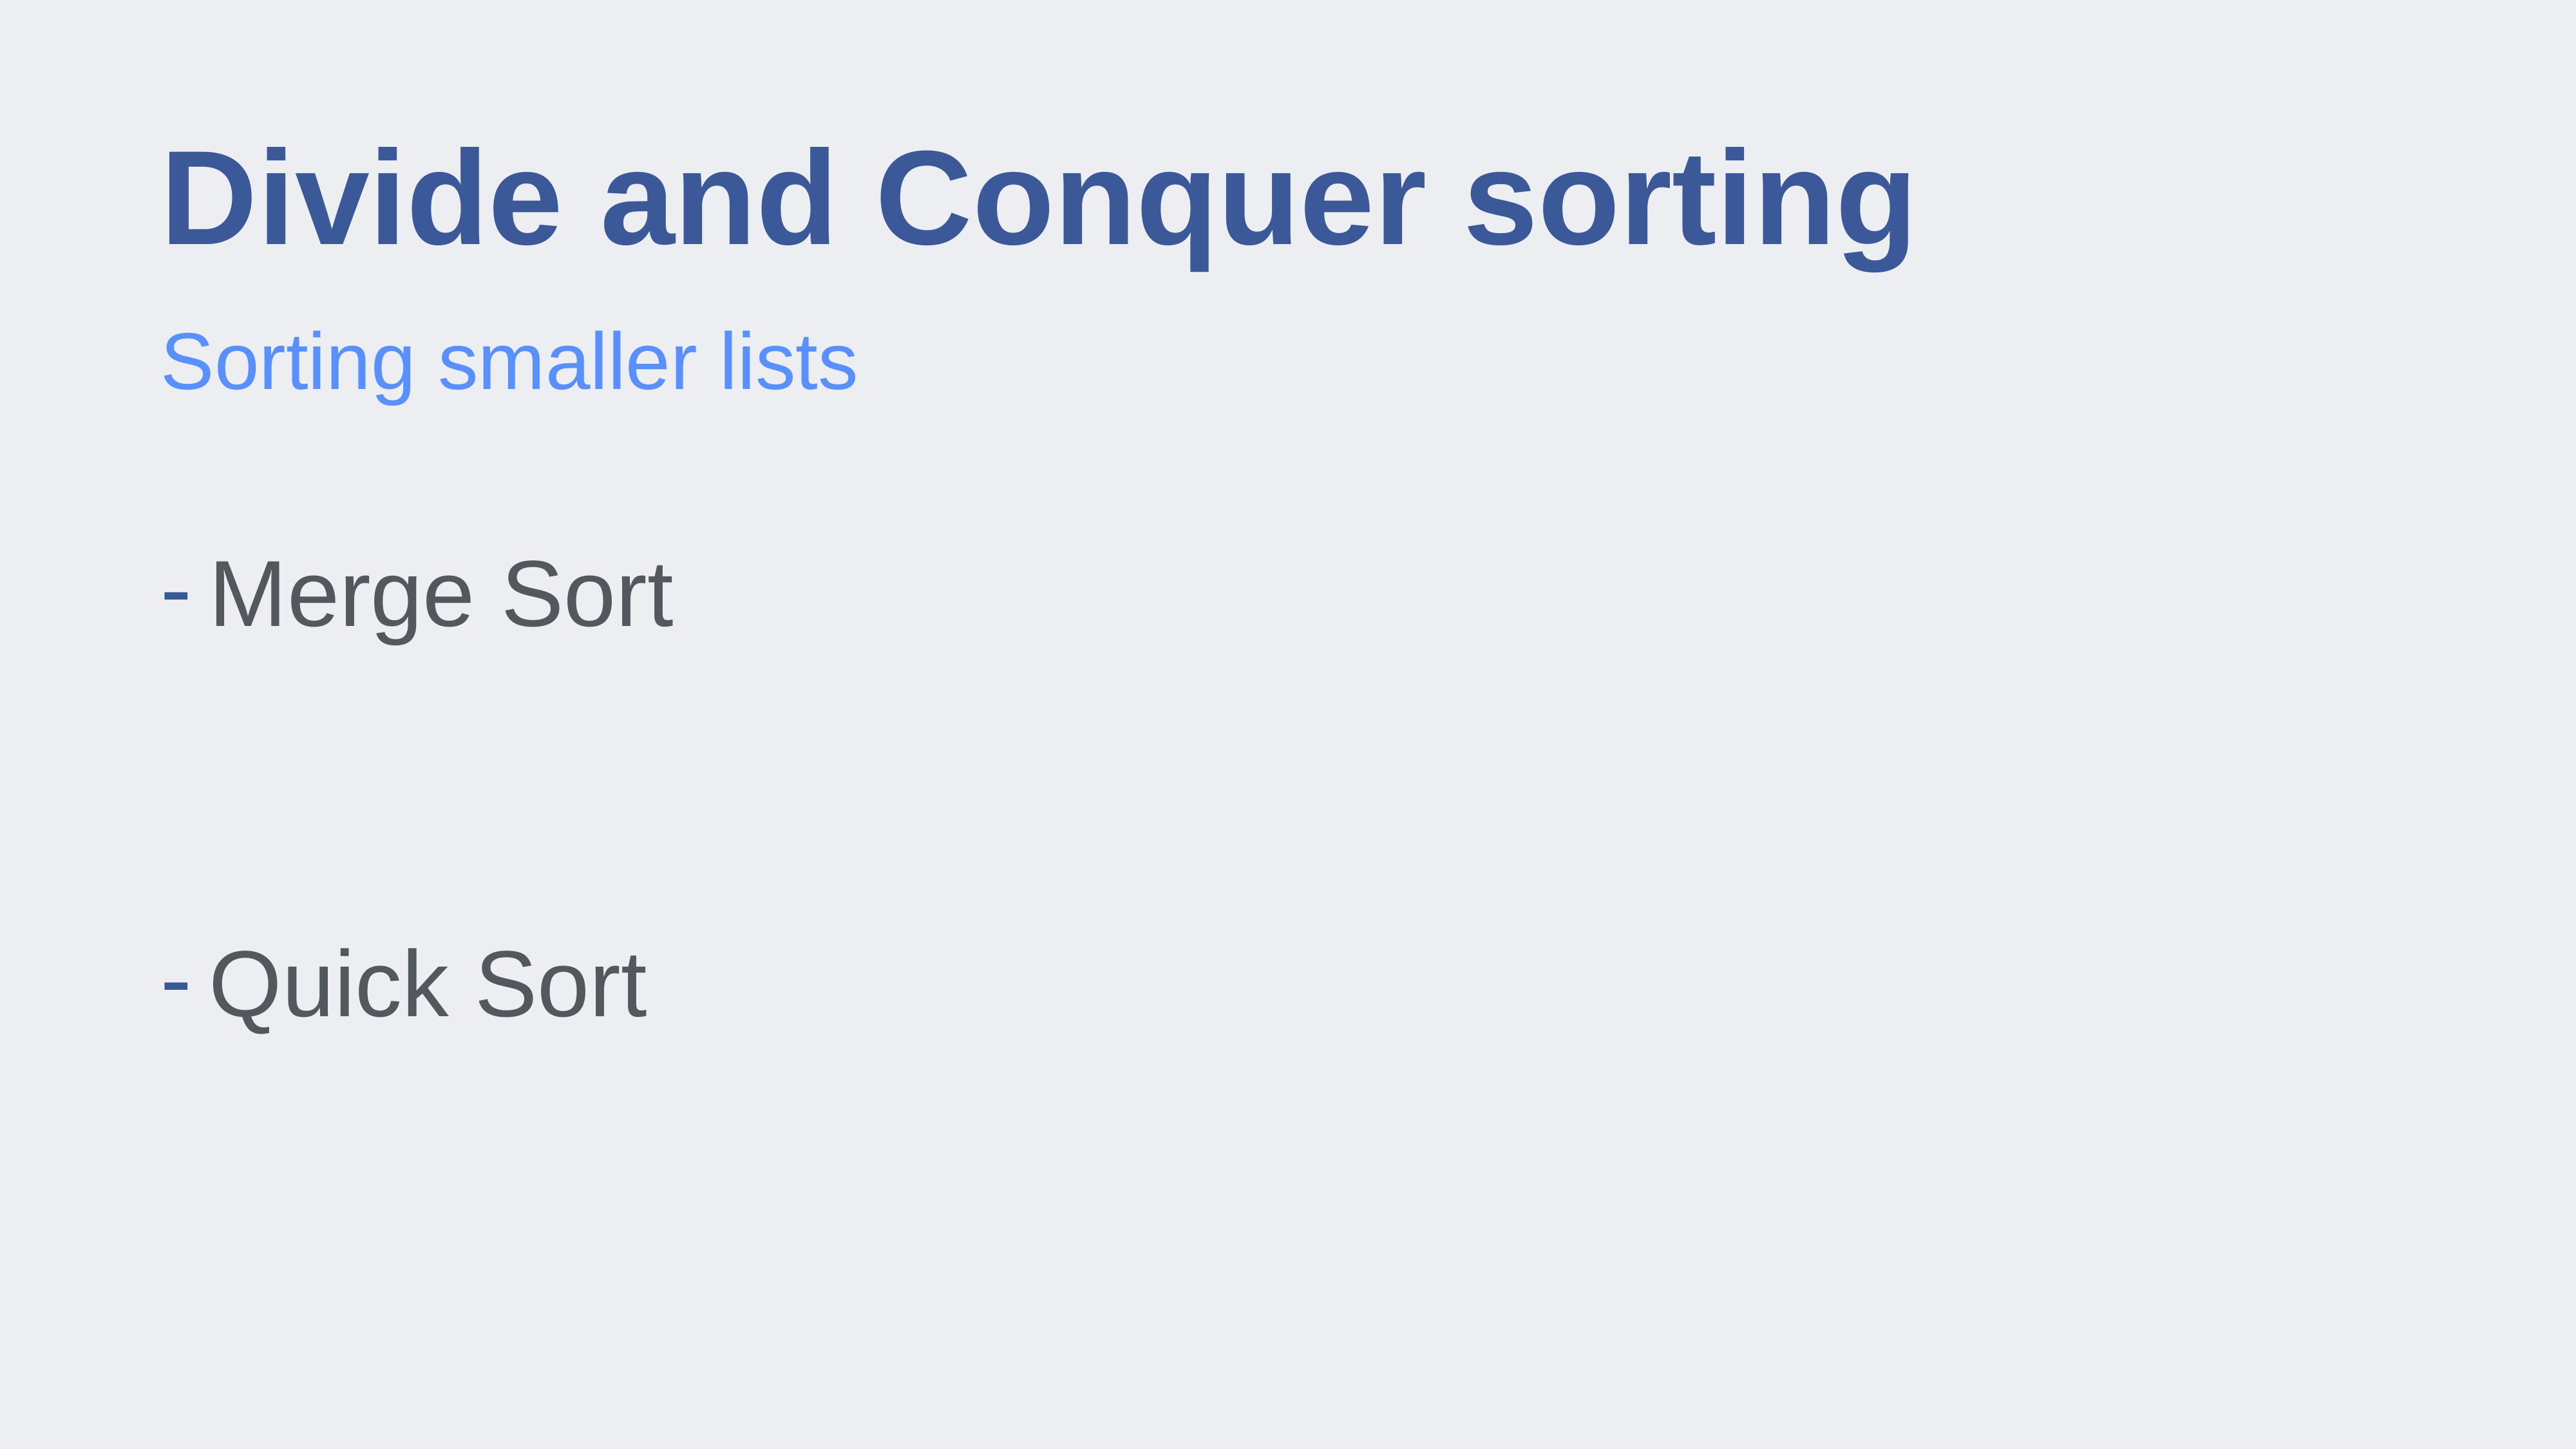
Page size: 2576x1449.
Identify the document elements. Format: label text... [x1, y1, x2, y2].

list Sorting smaller lists [160, 308, 2415, 427]
title Divide and Conquer sorting [160, 109, 2415, 305]
list Merge Sort Quick Sort [160, 509, 2415, 1406]
